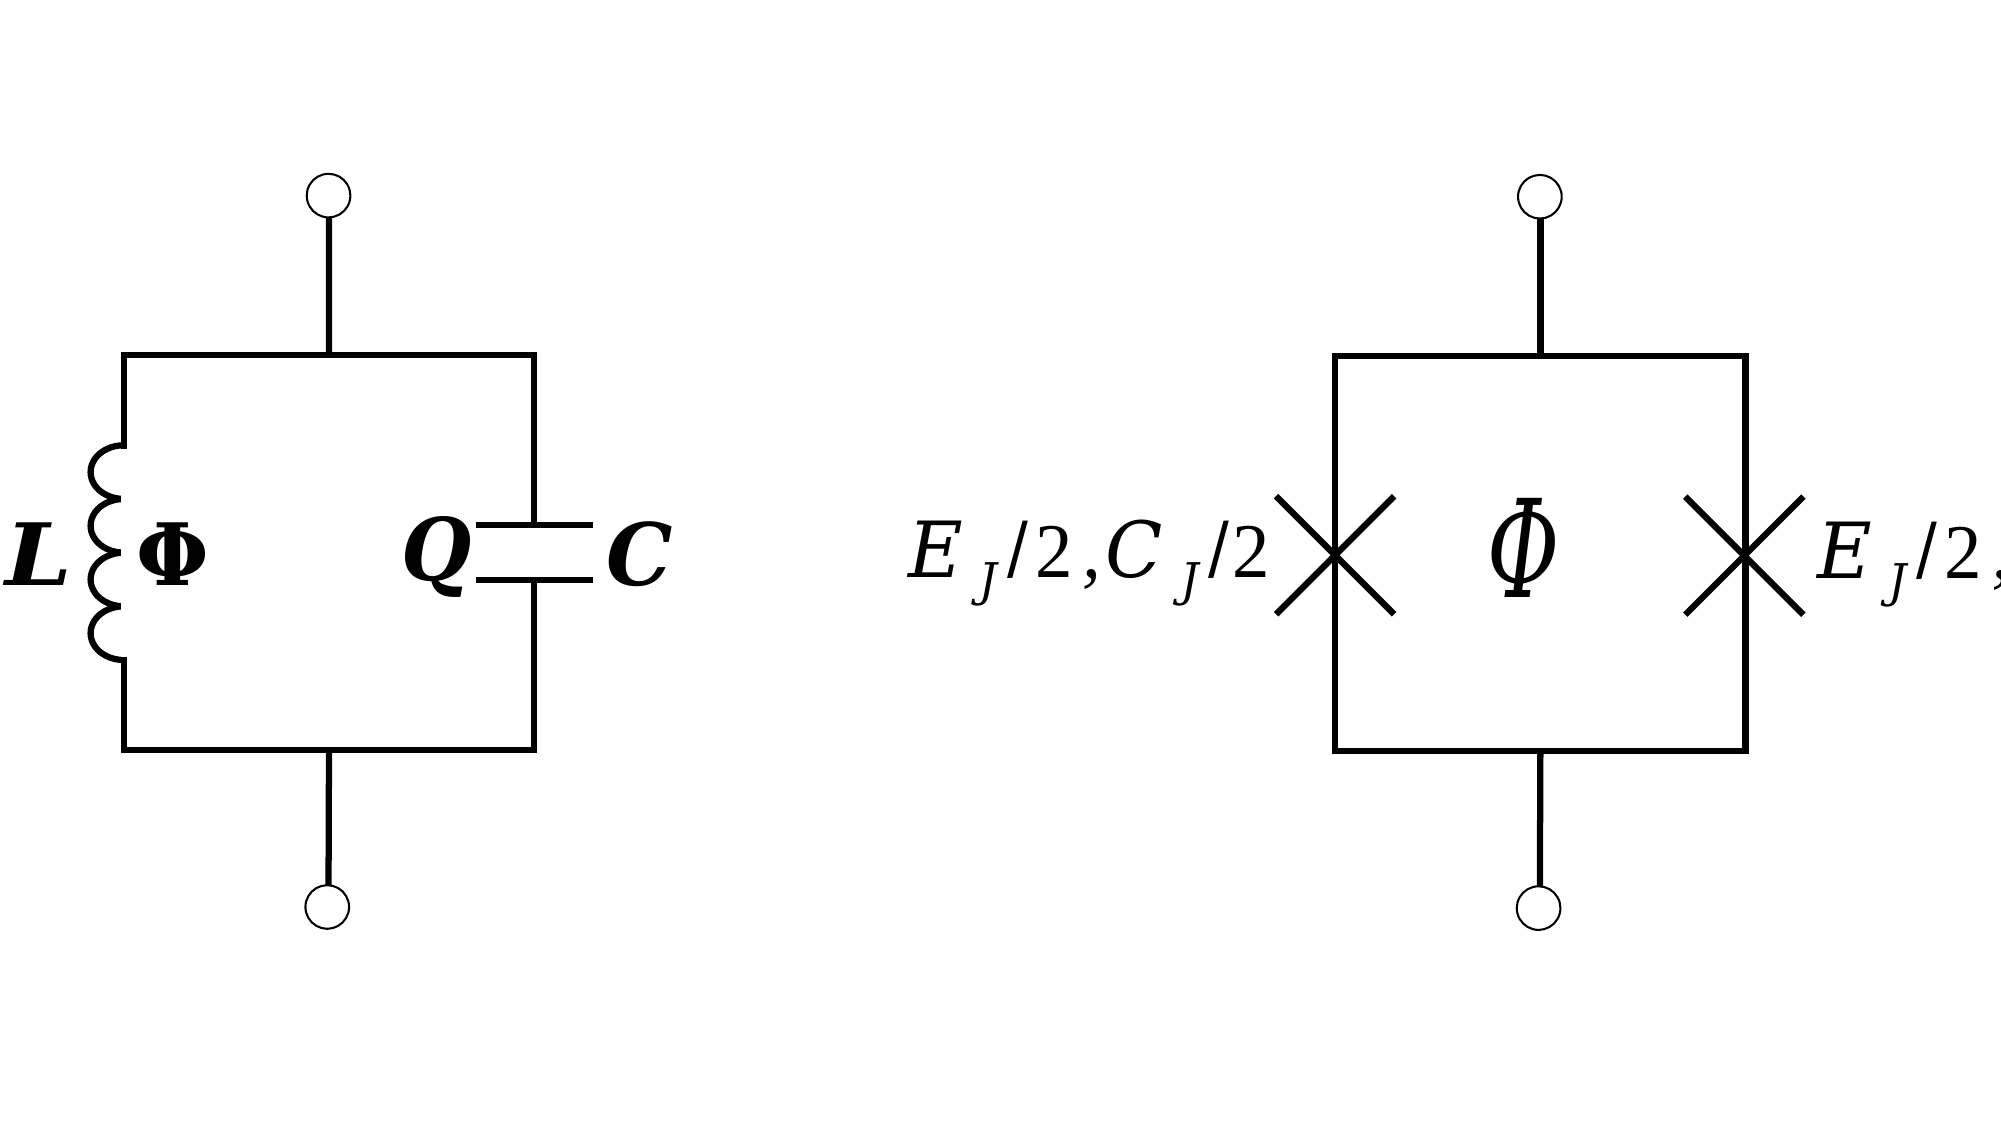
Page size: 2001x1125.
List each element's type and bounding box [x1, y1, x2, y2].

text_box [304, 889, 351, 930]
text_box [903, 174, 2000, 930]
text_box [305, 172, 352, 216]
text_box [90, 216, 593, 889]
